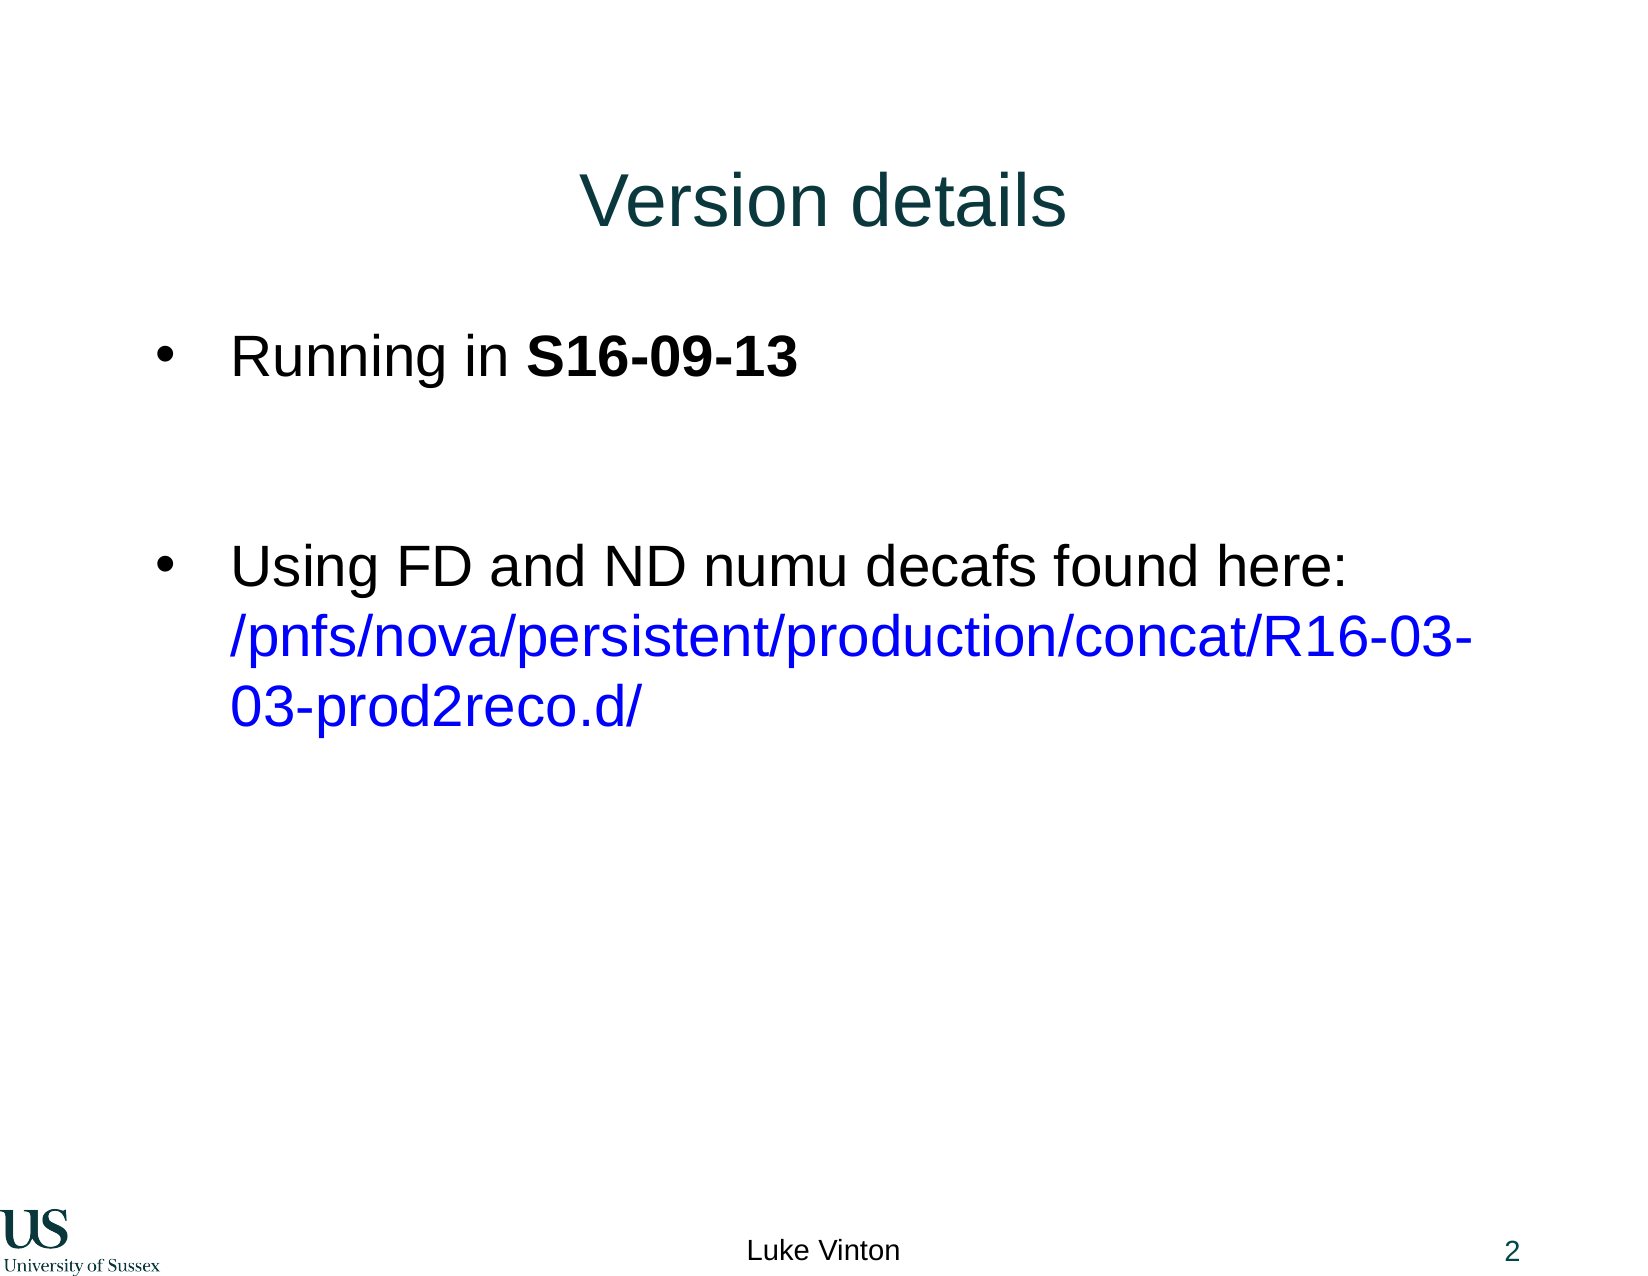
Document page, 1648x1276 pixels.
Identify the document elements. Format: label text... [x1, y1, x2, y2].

text_box Running in S16-09-13 Using FD and ND numu decafs found here: /pnfs/nova/persistent/production/concat/R16-03-03-prod2reco.d/ [141, 310, 1507, 836]
picture [0, 1199, 188, 1276]
title Version details [214, 151, 1434, 247]
